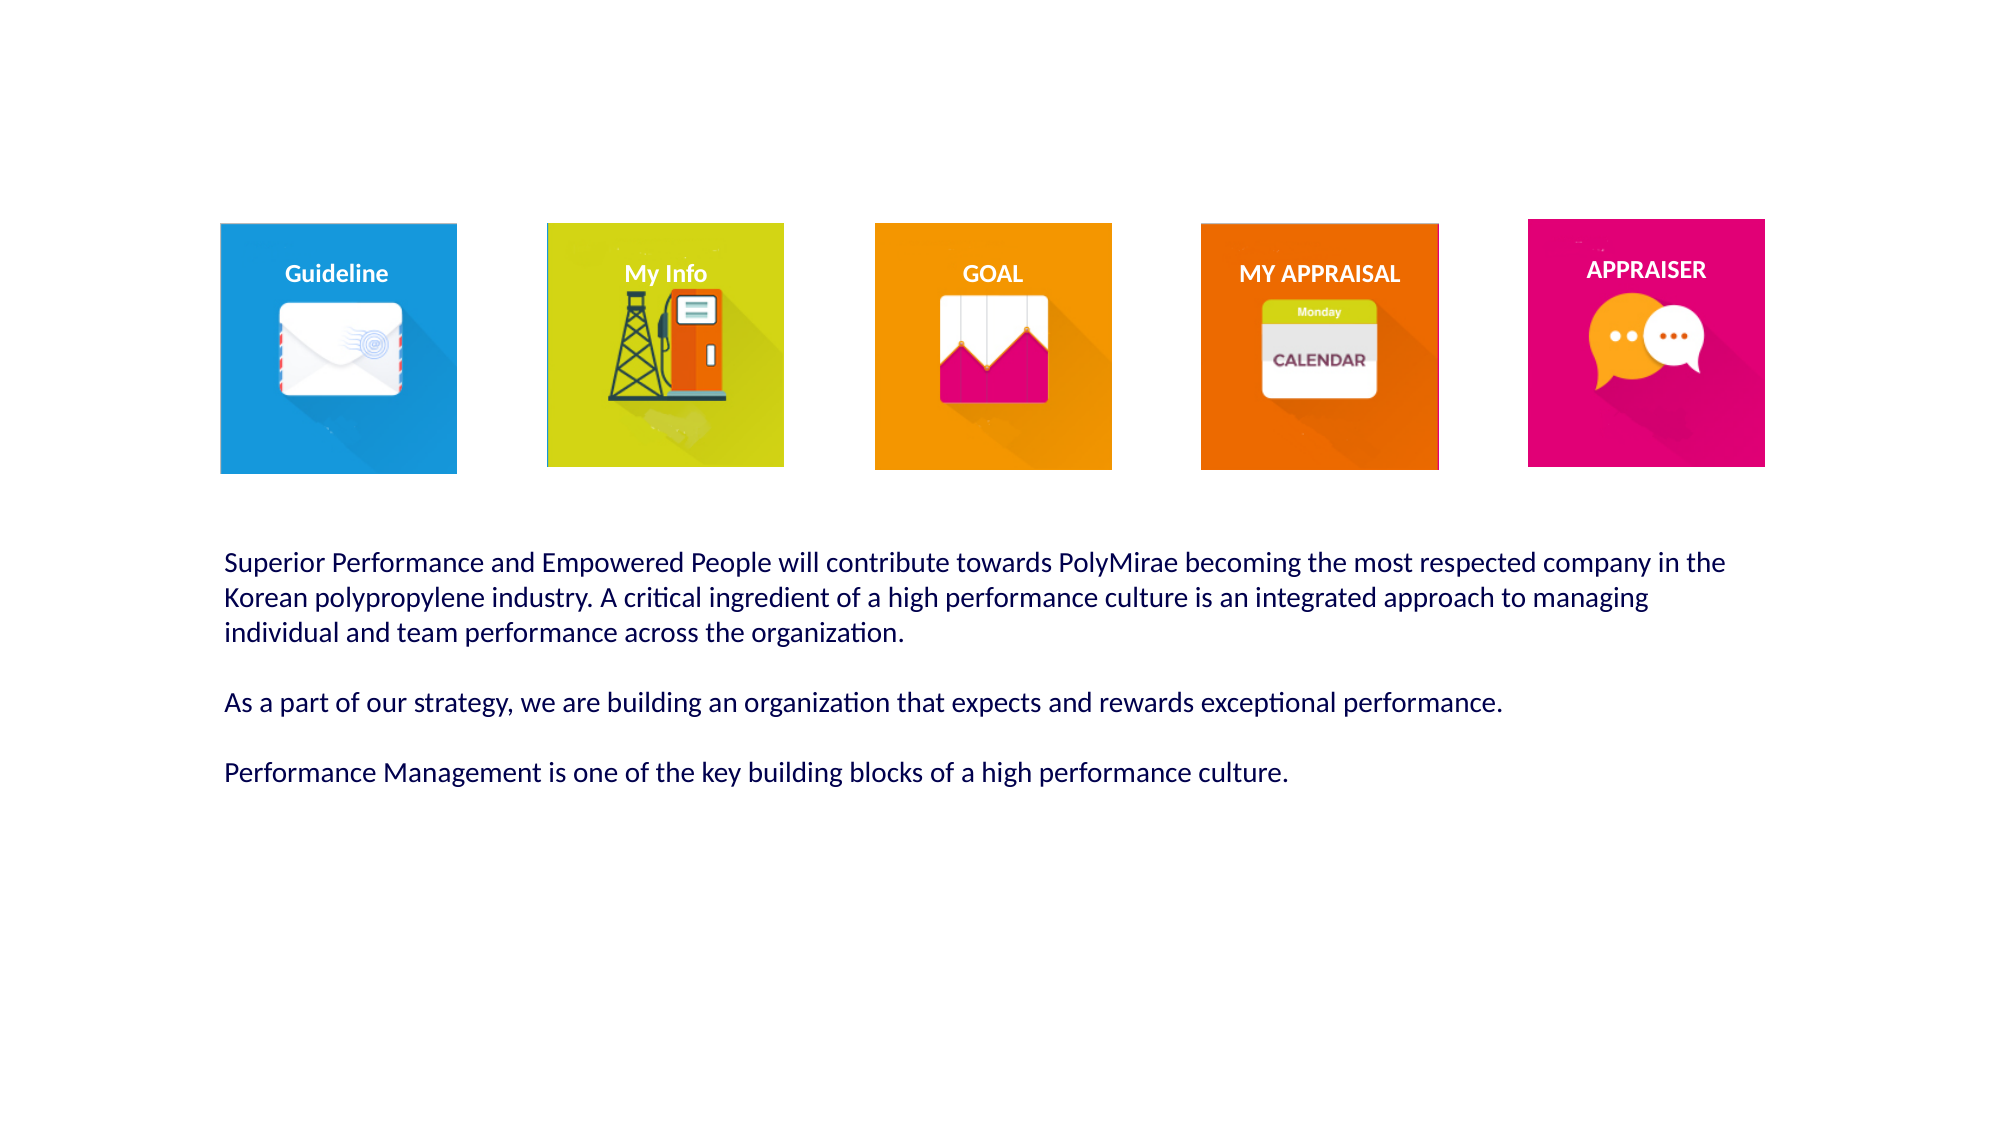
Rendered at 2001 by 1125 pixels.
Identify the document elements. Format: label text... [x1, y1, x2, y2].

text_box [1201, 223, 1439, 470]
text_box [547, 223, 785, 467]
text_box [1528, 219, 1765, 467]
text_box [874, 223, 1112, 470]
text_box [218, 223, 457, 474]
text_box Superior Performance and Empowered People will contribute towards PolyMirae becoming the most respected company in the Korean polypropylene industry. A critical ingredient of a high performance culture is an integrated approach to managing individual and team performance across the organization. As a part of our strategy, we are building an organization that expects and rewards exceptional performance. Performance Management is one of the key building blocks of a high performance culture. [209, 536, 1756, 796]
